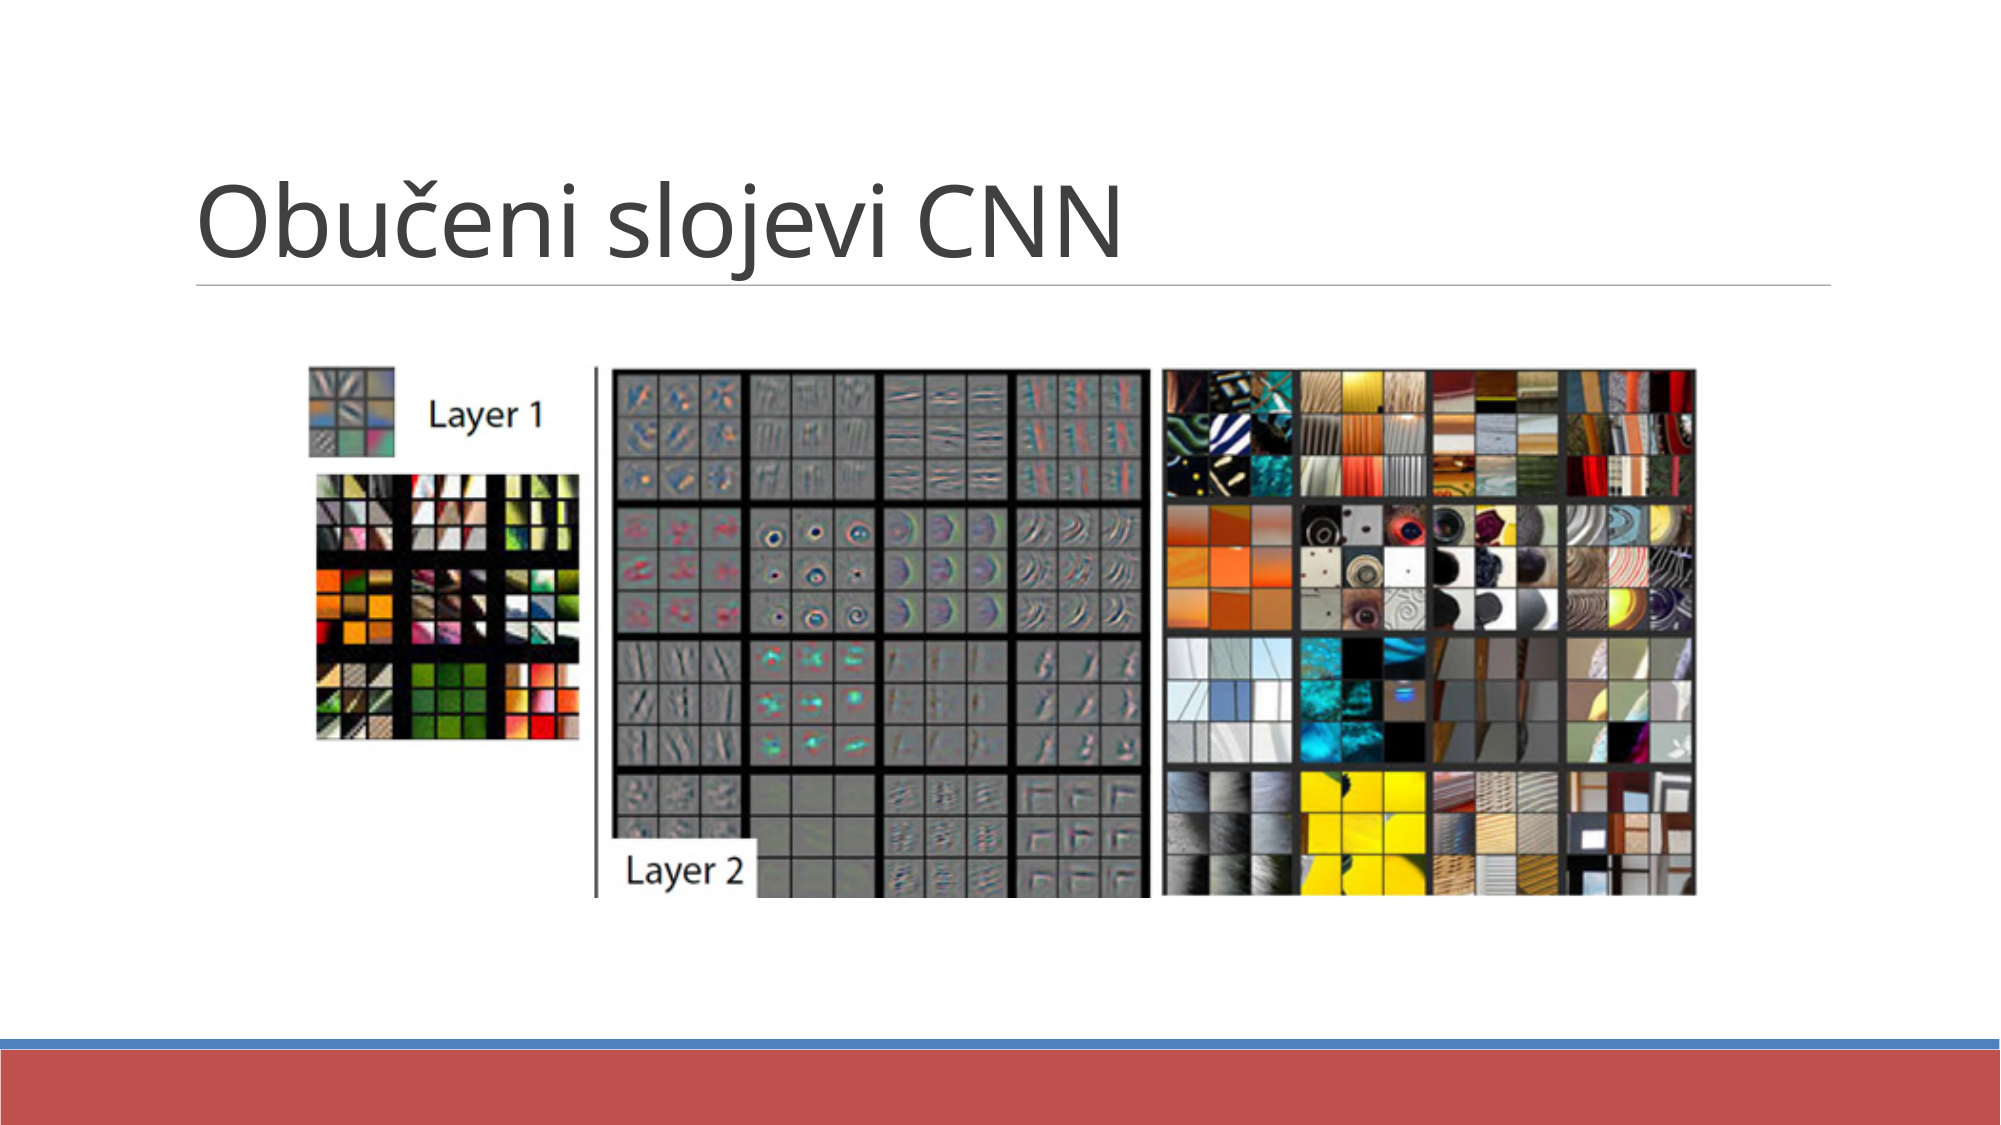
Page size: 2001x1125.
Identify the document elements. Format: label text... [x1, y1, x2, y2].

text_box Obučeni slojevi CNN [180, 47, 1830, 285]
picture [275, 334, 1703, 898]
